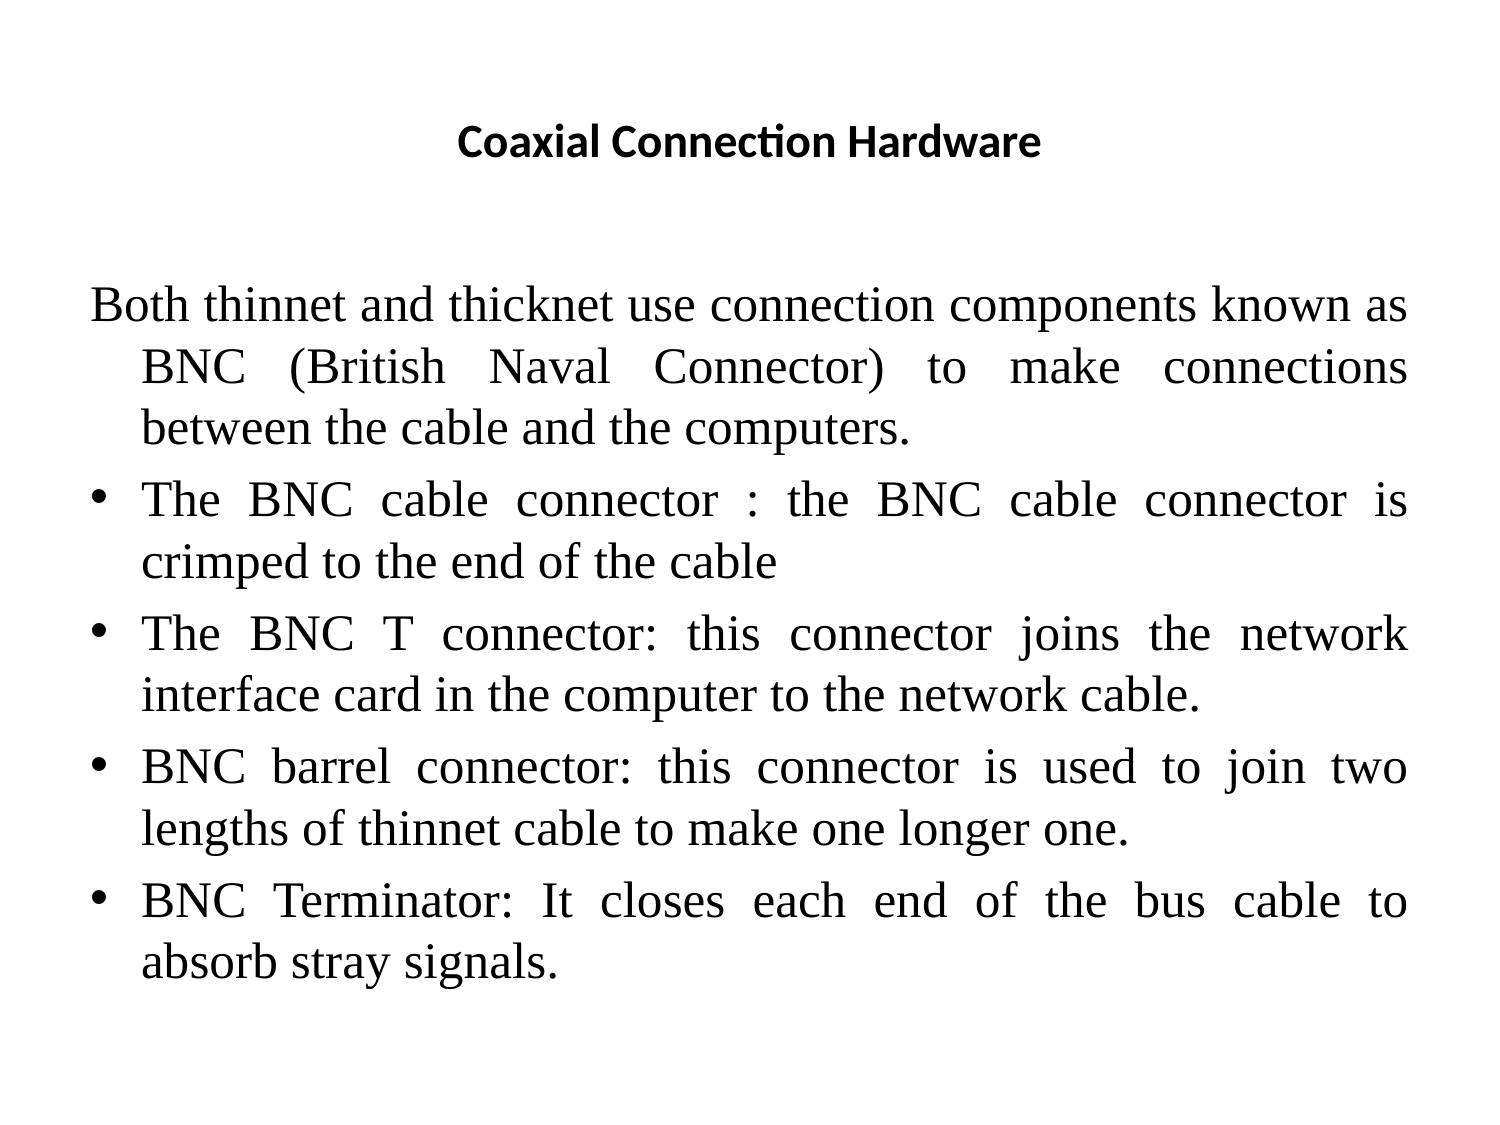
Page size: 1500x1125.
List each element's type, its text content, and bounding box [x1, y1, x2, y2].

title Coaxial Connection Hardware [75, 45, 1425, 233]
list Both thinnet and thicknet use connection components known as BNC (British Naval Connector) to make connections between the cable and the computers. The BNC cable connector : the BNC cable connector is crimped to the end of the cable The BNC T connector: this connector joins the network interface card in the computer to the network cable. BNC barrel connector: this connector is used to join two lengths of thinnet cable to make one longer one. BNC Terminator: It closes each end of the bus cable to absorb stray signals. [75, 262, 1425, 1005]
